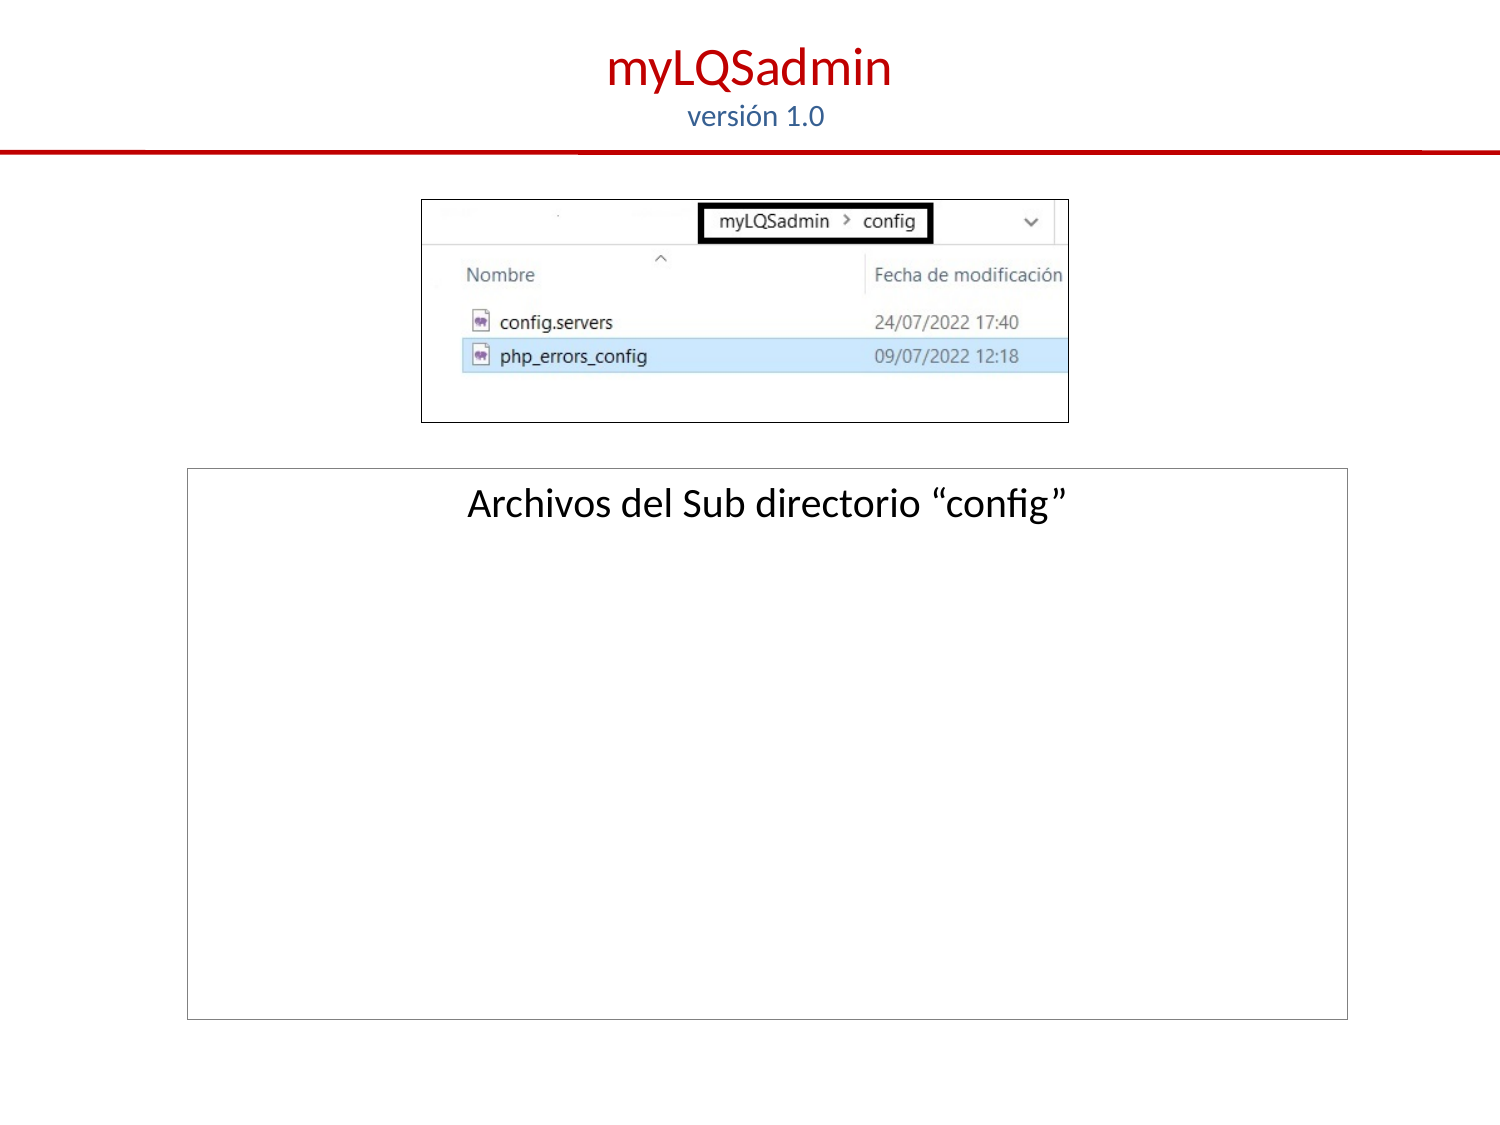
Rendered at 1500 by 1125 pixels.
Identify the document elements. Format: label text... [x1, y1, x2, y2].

title myLQSadmin versión 1.0 [46, 23, 1465, 141]
picture [421, 198, 1069, 424]
subtitle Archivos del Sub directorio “config” [187, 468, 1348, 1020]
